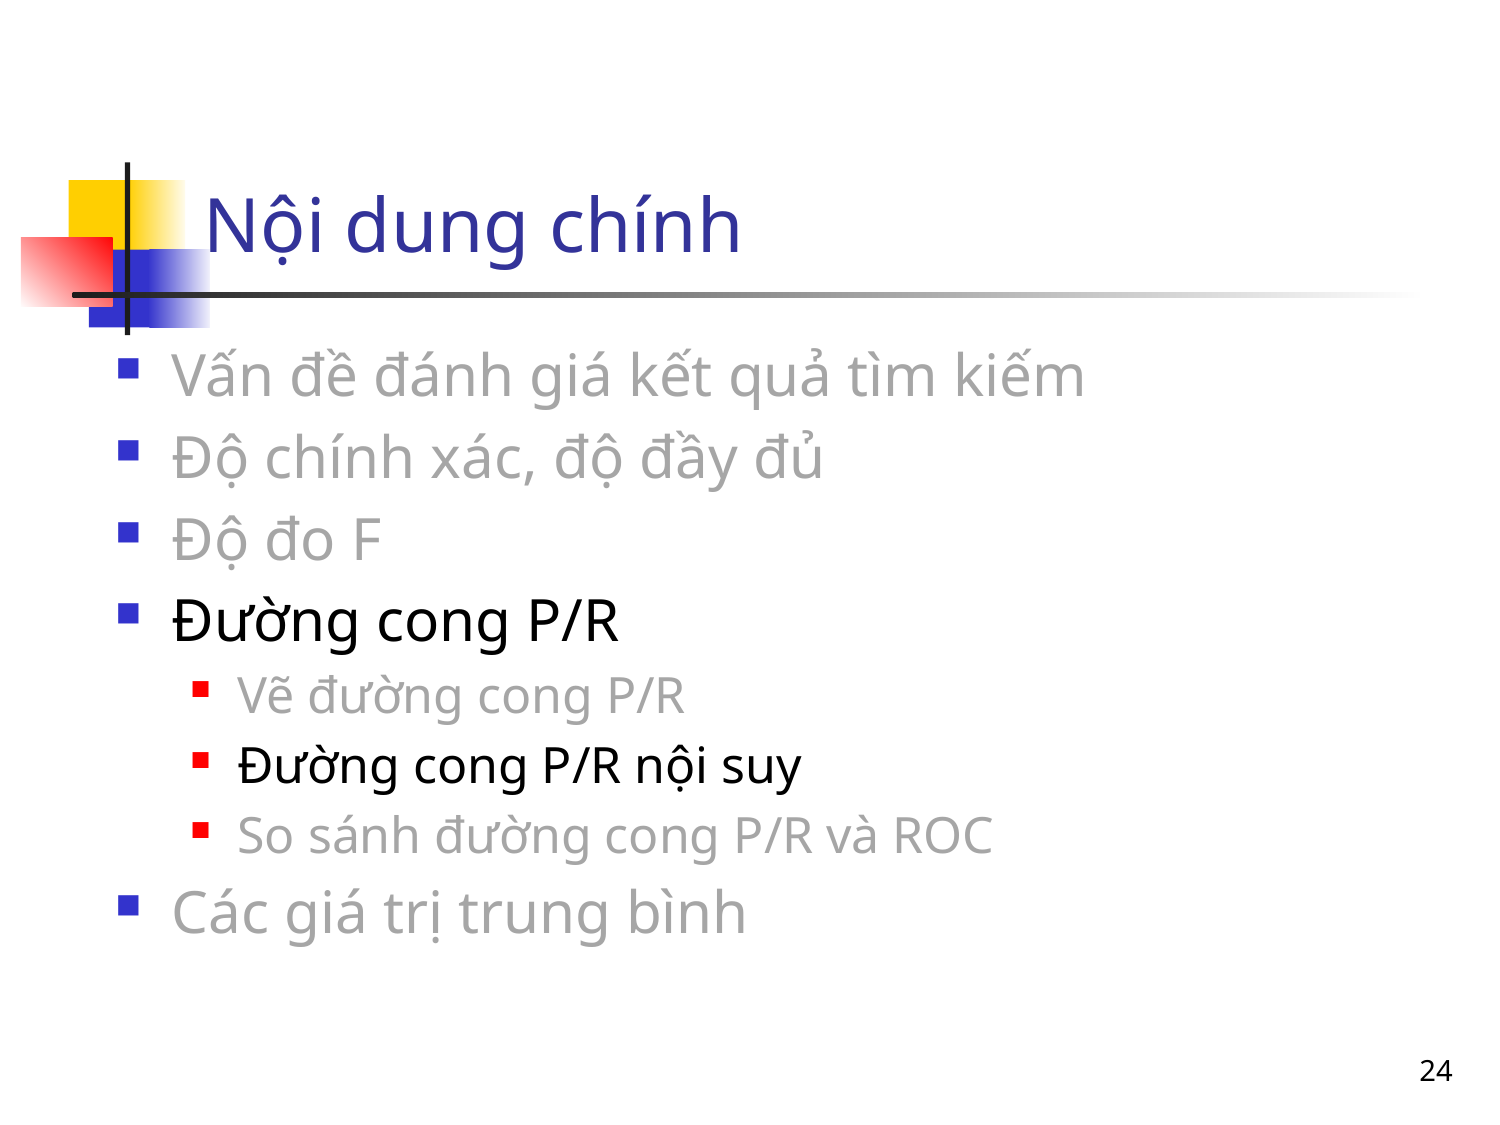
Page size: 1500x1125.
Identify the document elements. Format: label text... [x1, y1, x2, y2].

slide_number 24 [1155, 1024, 1468, 1100]
list Vấn đề đánh giá kết quả tìm kiếm Độ chính xác, độ đầy đủ Độ đo F Đường cong P/R Vẽ đường cong P/R Đường cong P/R nội suy So sánh đường cong P/R và ROC Các giá trị trung bình [100, 331, 1469, 1006]
title Nội dung chính [188, 35, 1468, 275]
